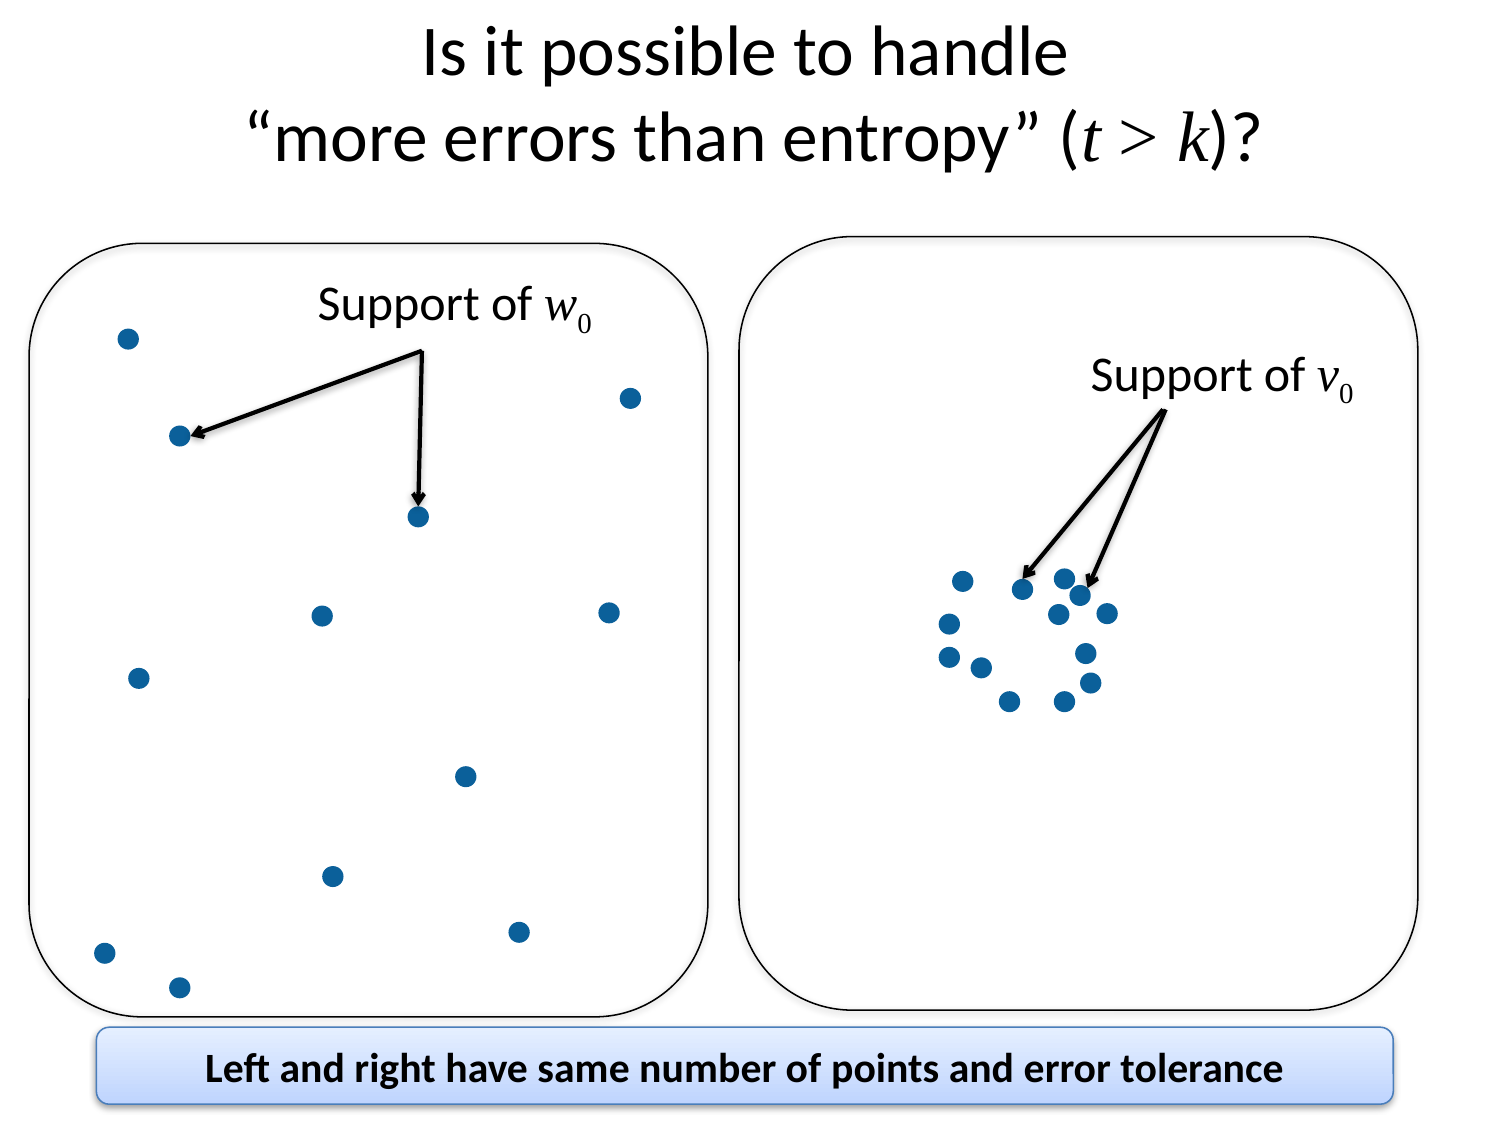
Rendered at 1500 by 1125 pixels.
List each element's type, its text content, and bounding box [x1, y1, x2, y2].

text_box [952, 570, 974, 592]
text_box [1069, 597, 1091, 606]
text_box Left and right have same number of points and error tolerance [95, 1026, 1395, 1105]
text_box [998, 691, 1021, 713]
text_box [738, 235, 1419, 1011]
text_box [938, 646, 961, 668]
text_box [190, 263, 645, 507]
title Is it possible to handle “more errors than entropy” (t > k)? [24, 0, 1483, 184]
text_box [1011, 581, 1030, 600]
text_box [970, 657, 992, 679]
text_box [28, 242, 709, 1018]
text_box [1048, 604, 1070, 626]
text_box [1022, 333, 1418, 589]
text_box [1080, 672, 1102, 694]
text_box [1053, 691, 1076, 713]
text_box [1075, 643, 1097, 665]
text_box [1096, 603, 1118, 625]
text_box [938, 613, 961, 635]
